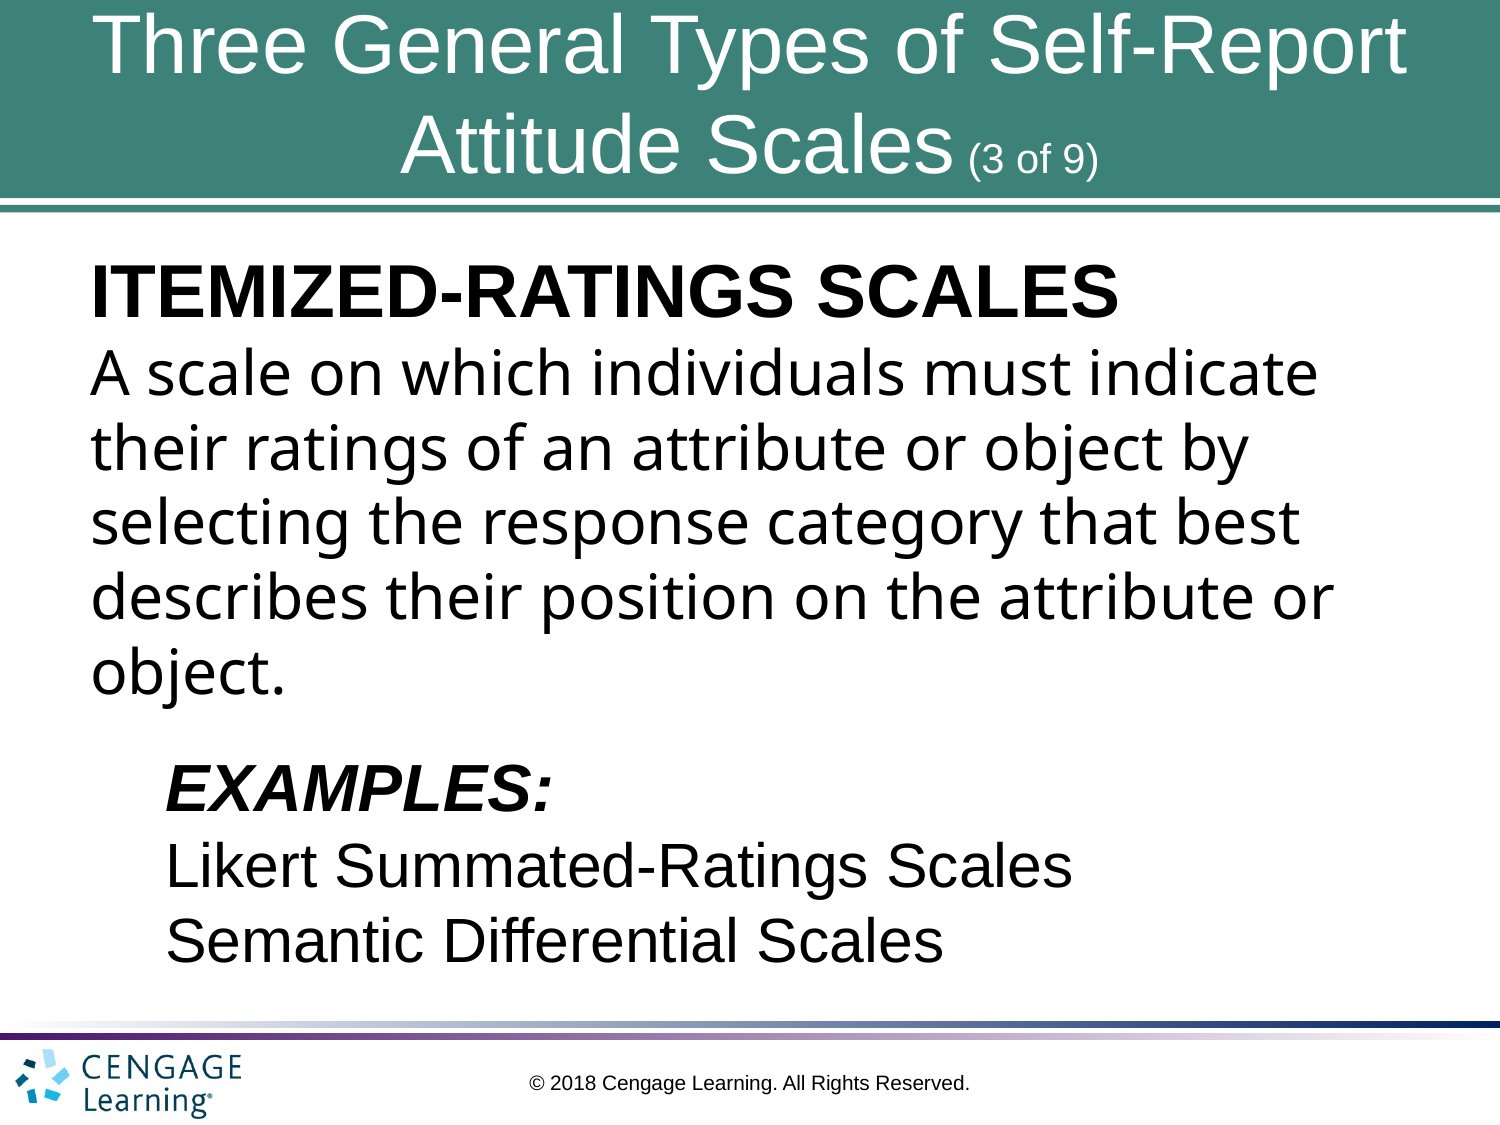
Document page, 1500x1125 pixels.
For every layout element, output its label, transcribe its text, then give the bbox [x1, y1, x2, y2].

picture [15, 1049, 241, 1119]
title Three General Types of Self-Report Attitude Scales (3 of 9) [37, 0, 1463, 181]
list ITEMIZED-RATINGS SCALES A scale on which individuals must indicate their ratings of an attribute or object by selecting the response category that best describes their position on the attribute or object. EXAMPLES: Likert Summated-Ratings Scales Semantic Differential Scales [74, 234, 1426, 1001]
